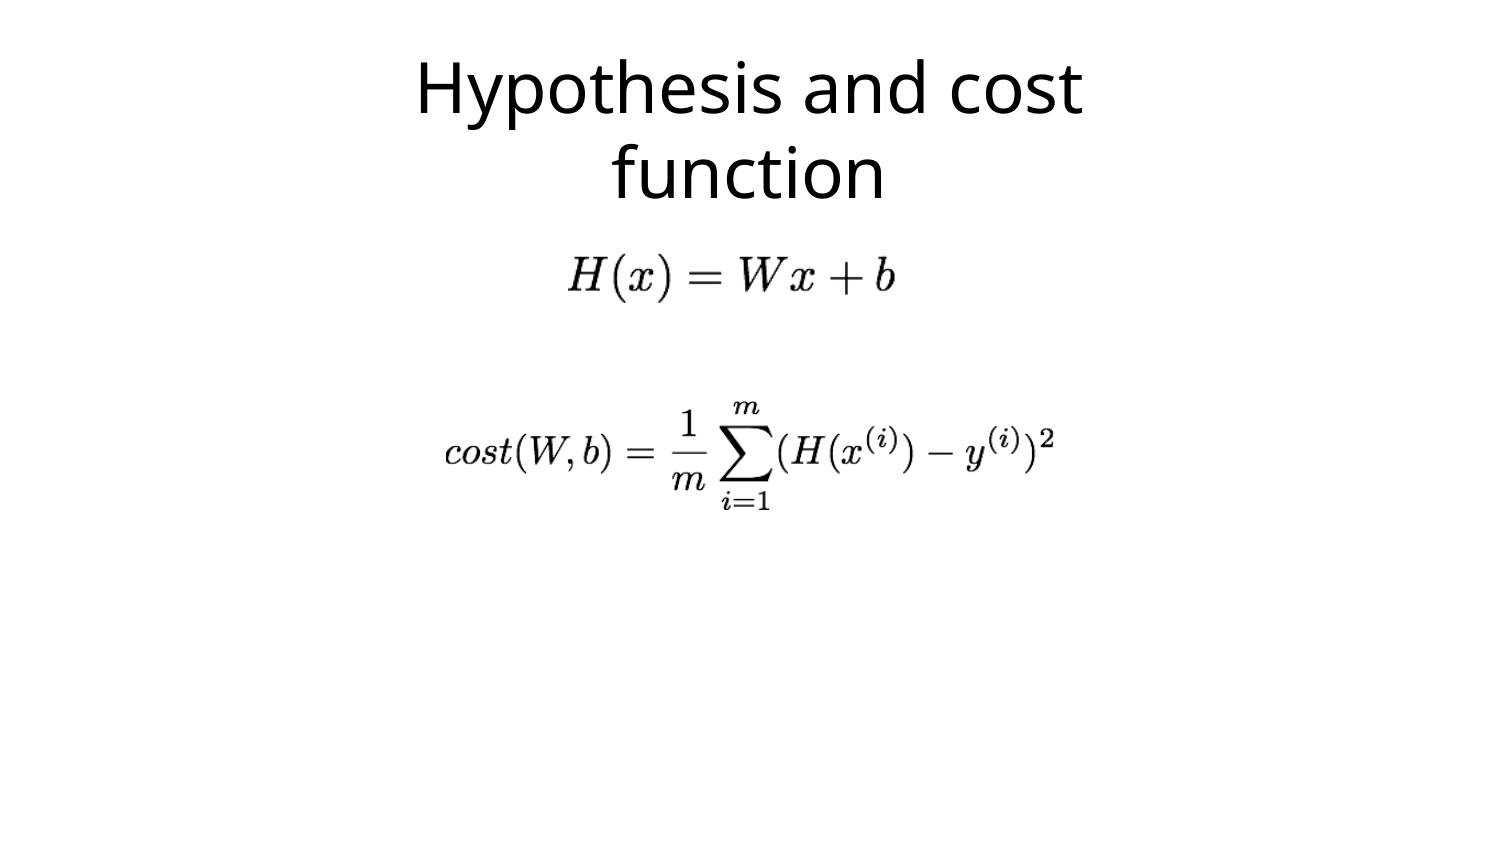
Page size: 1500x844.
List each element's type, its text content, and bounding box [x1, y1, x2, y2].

title Hypothesis and cost function [297, 21, 1203, 233]
picture [445, 400, 1054, 511]
picture [568, 253, 896, 304]
